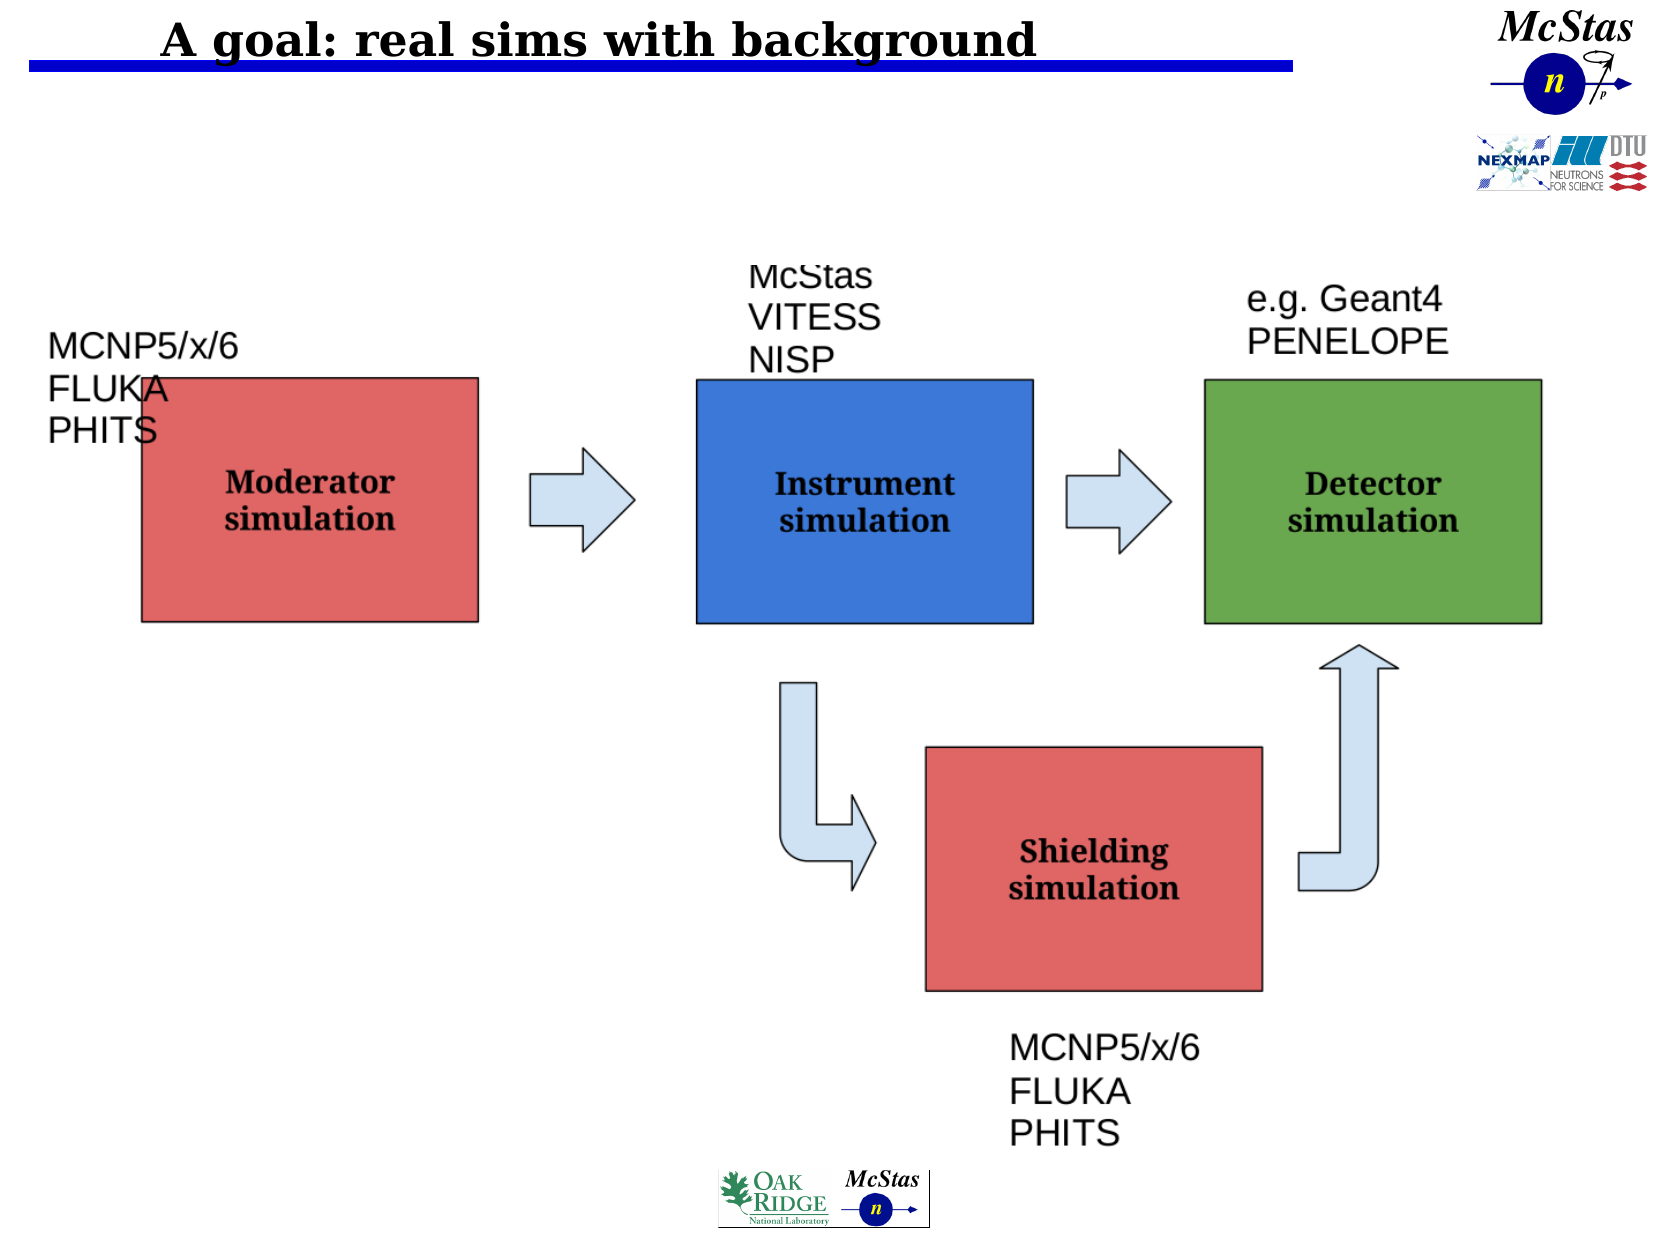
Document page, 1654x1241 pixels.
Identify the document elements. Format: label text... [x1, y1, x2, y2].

text_box A goal: real sims with background [160, 5, 1477, 71]
picture [0, 265, 1654, 1163]
picture [1476, 10, 1647, 191]
